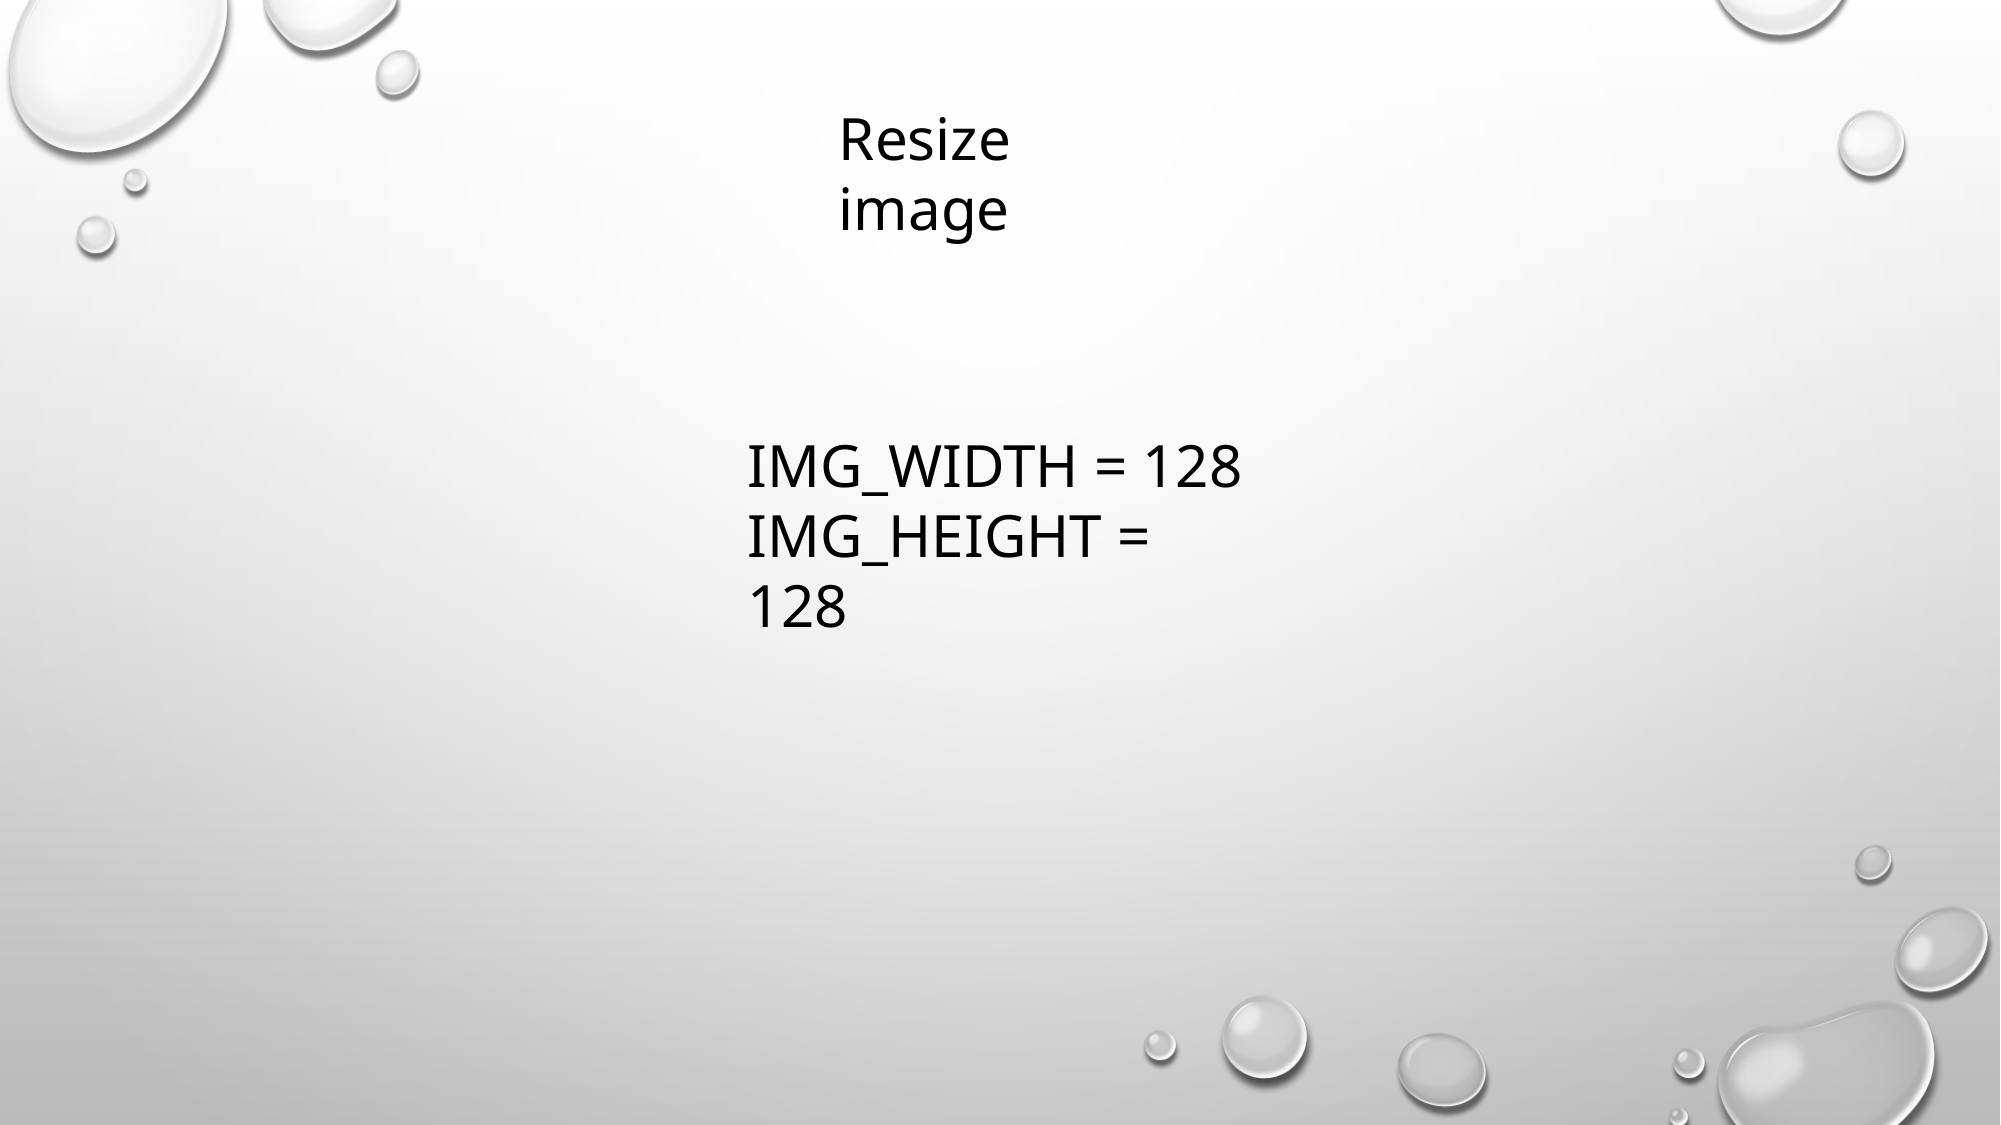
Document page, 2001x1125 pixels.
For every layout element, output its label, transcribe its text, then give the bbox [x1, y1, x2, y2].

text_box Resize image [824, 94, 1170, 250]
text_box IMG_WIDTH = 128 IMG_HEIGHT = 128 [733, 422, 1267, 647]
picture [0, 0, 2000, 1125]
